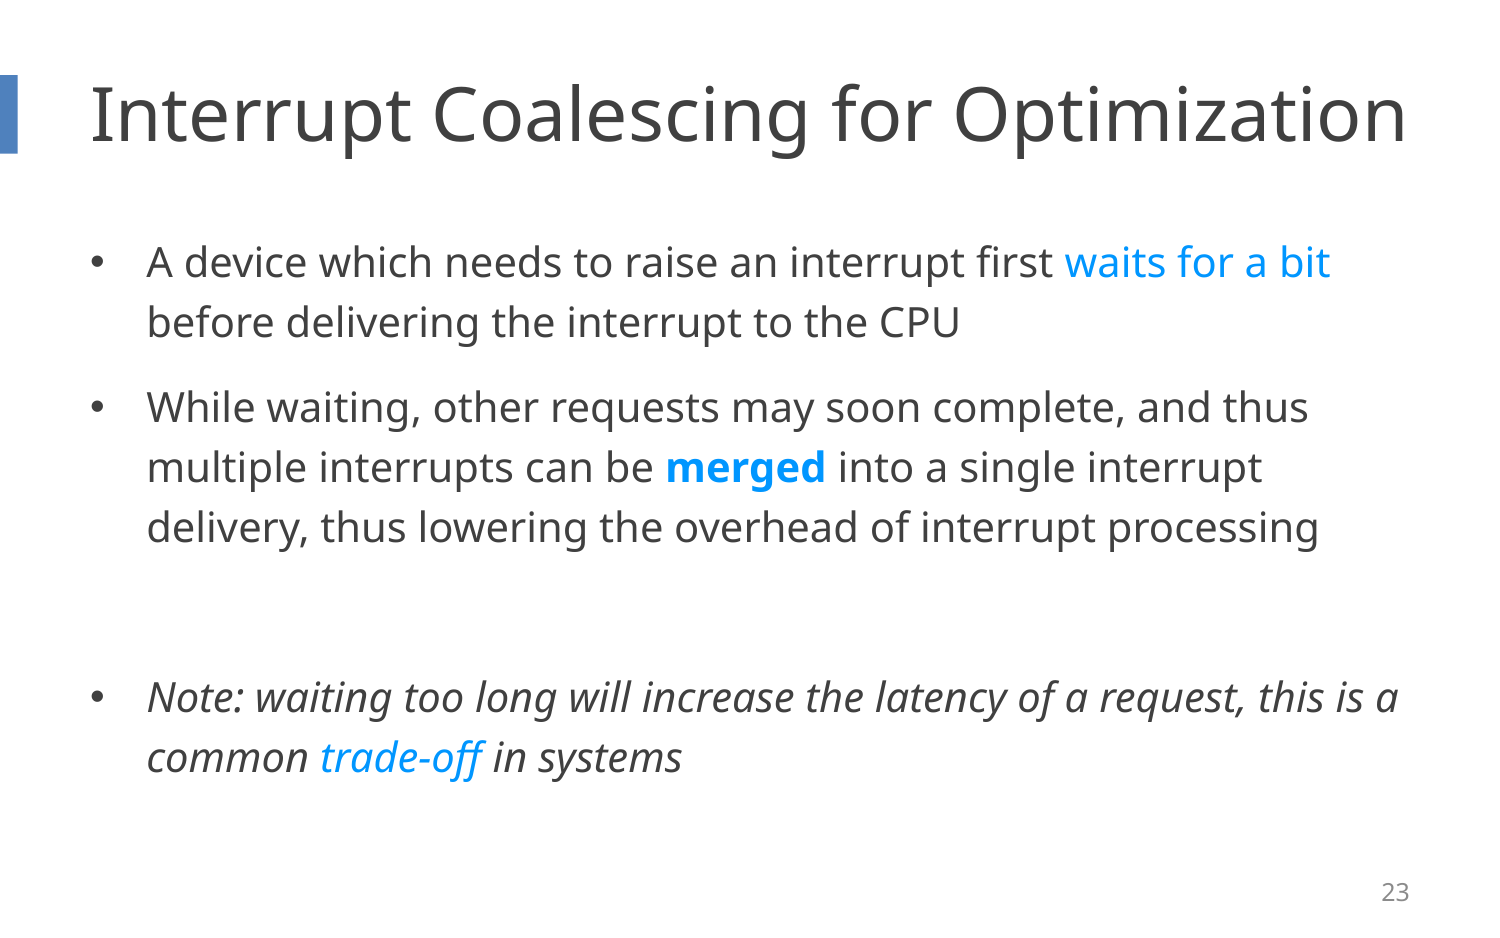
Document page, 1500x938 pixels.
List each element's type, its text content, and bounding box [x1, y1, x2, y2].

list A device which needs to raise an interrupt first waits for a bit before delivering the interrupt to the CPU While waiting, other requests may soon complete, and thus multiple interrupts can be merged into a single interrupt delivery, thus lowering the overhead of interrupt processing Note: waiting too long will increase the latency of a request, this is a common trade-off in systems [75, 218, 1425, 869]
slide_number 23 [1074, 868, 1425, 919]
title Interrupt Coalescing for Optimization [75, 37, 1425, 186]
